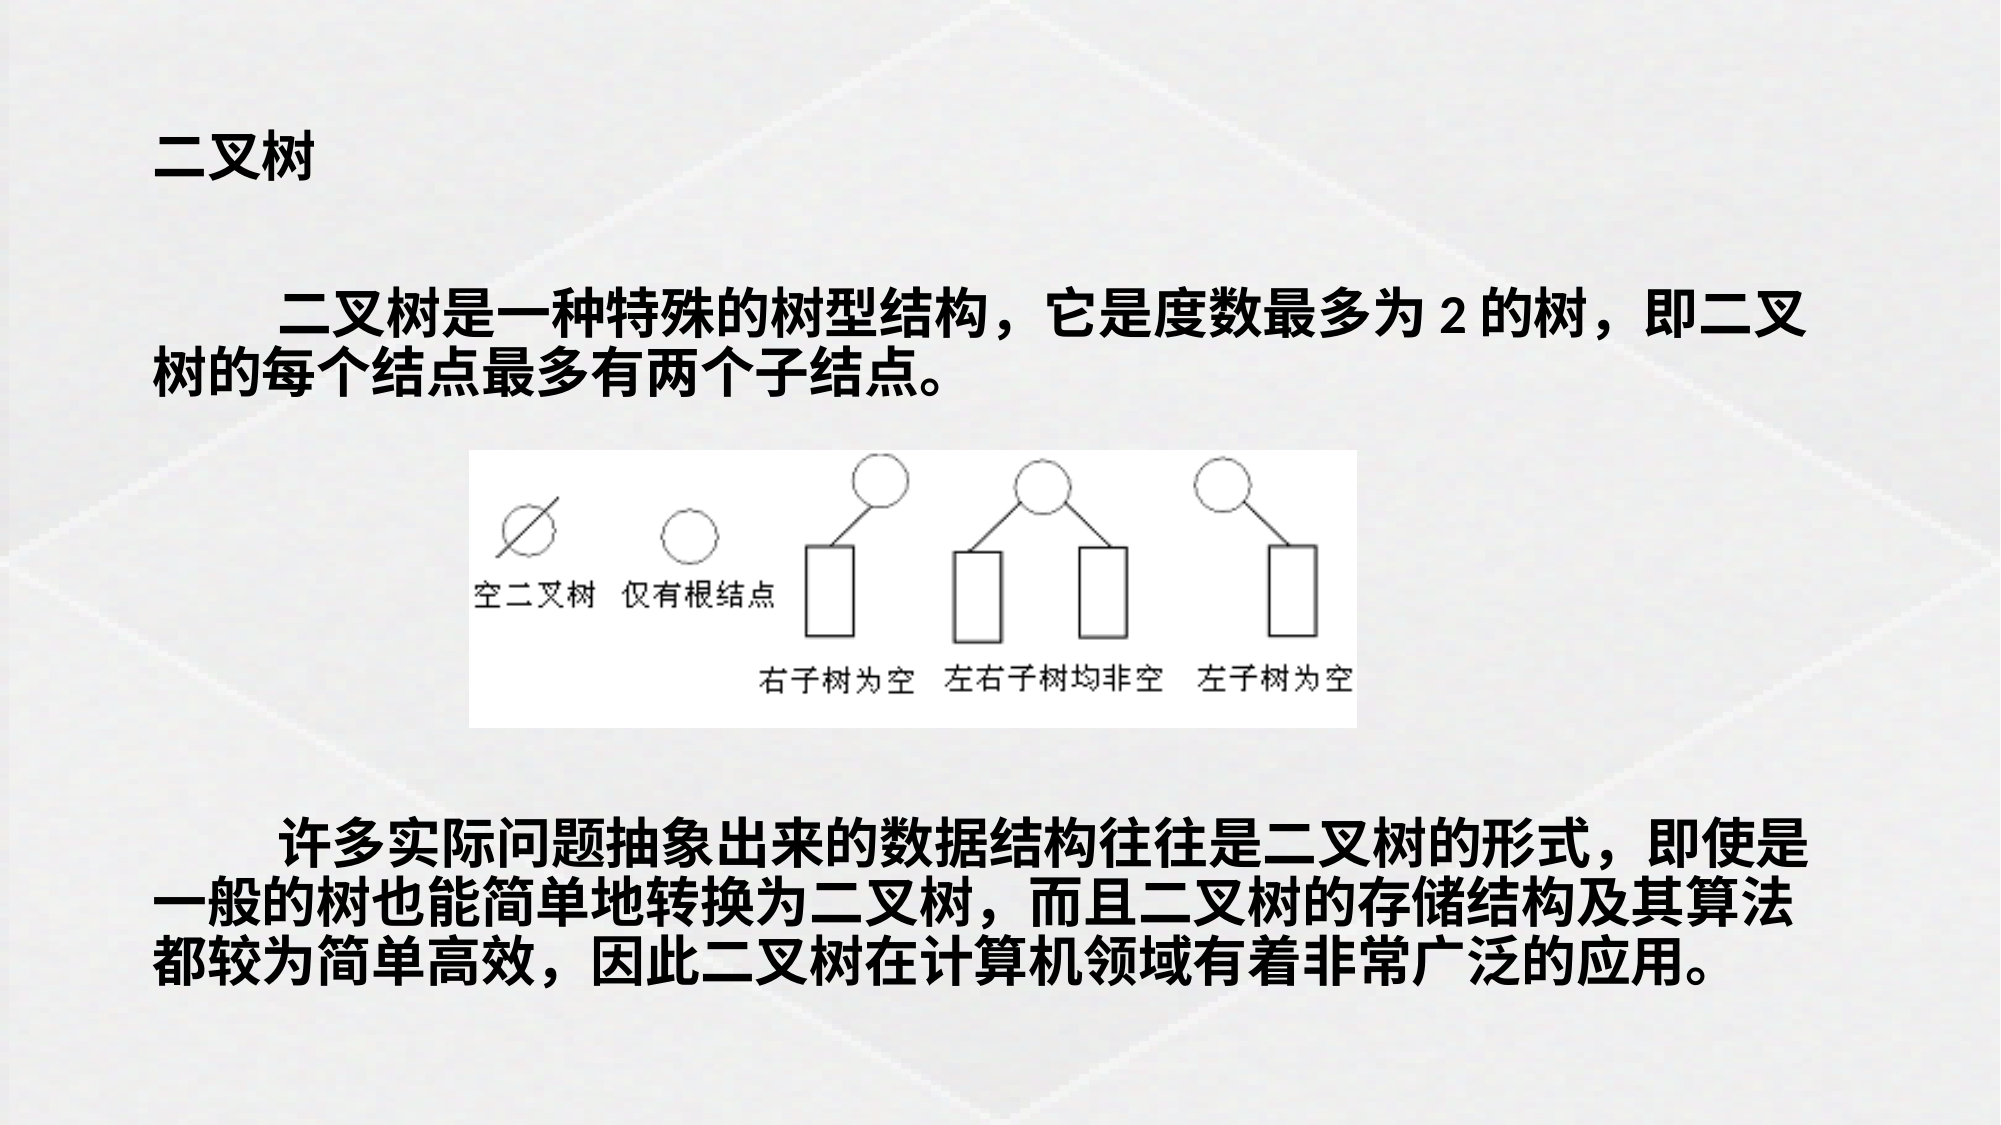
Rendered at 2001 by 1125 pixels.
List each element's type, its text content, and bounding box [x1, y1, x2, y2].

picture [0, 0, 2001, 1125]
list 二叉树 二叉树是一种特殊的树型结构，它是度数最多为2的树，即二叉树的每个结点最多有两个子结点。 许多实际问题抽象出来的数据结构往往是二叉树的形式，即使是一般的树也能简单地转换为二叉树，而且二叉树的存储结构及其算法都较为简单高效，因此二叉树在计算机领域有着非常广泛的应用。 [137, 121, 1863, 1014]
